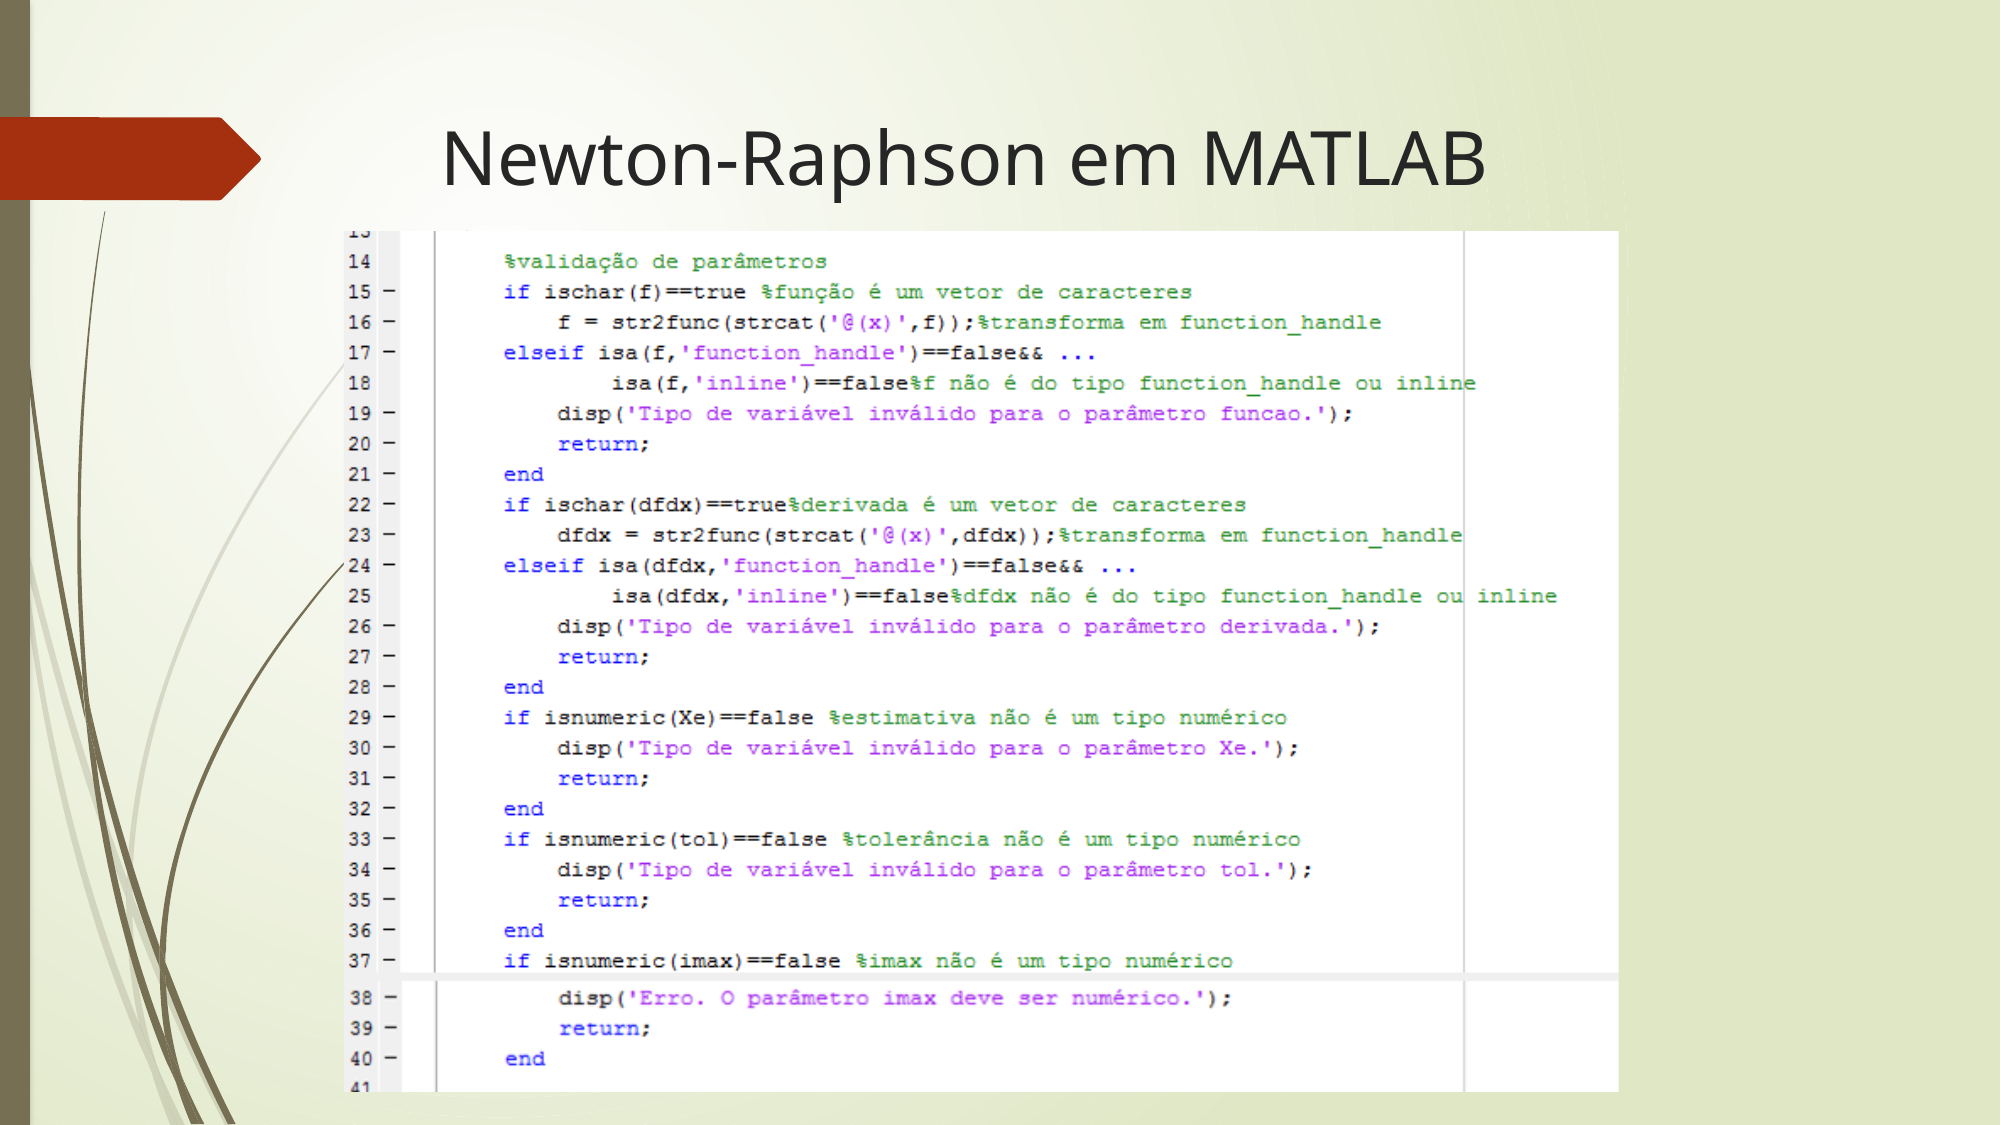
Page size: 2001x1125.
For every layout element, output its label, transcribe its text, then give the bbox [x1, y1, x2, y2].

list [343, 231, 1619, 1092]
title Newton-Raphson em MATLAB [425, 102, 1888, 313]
